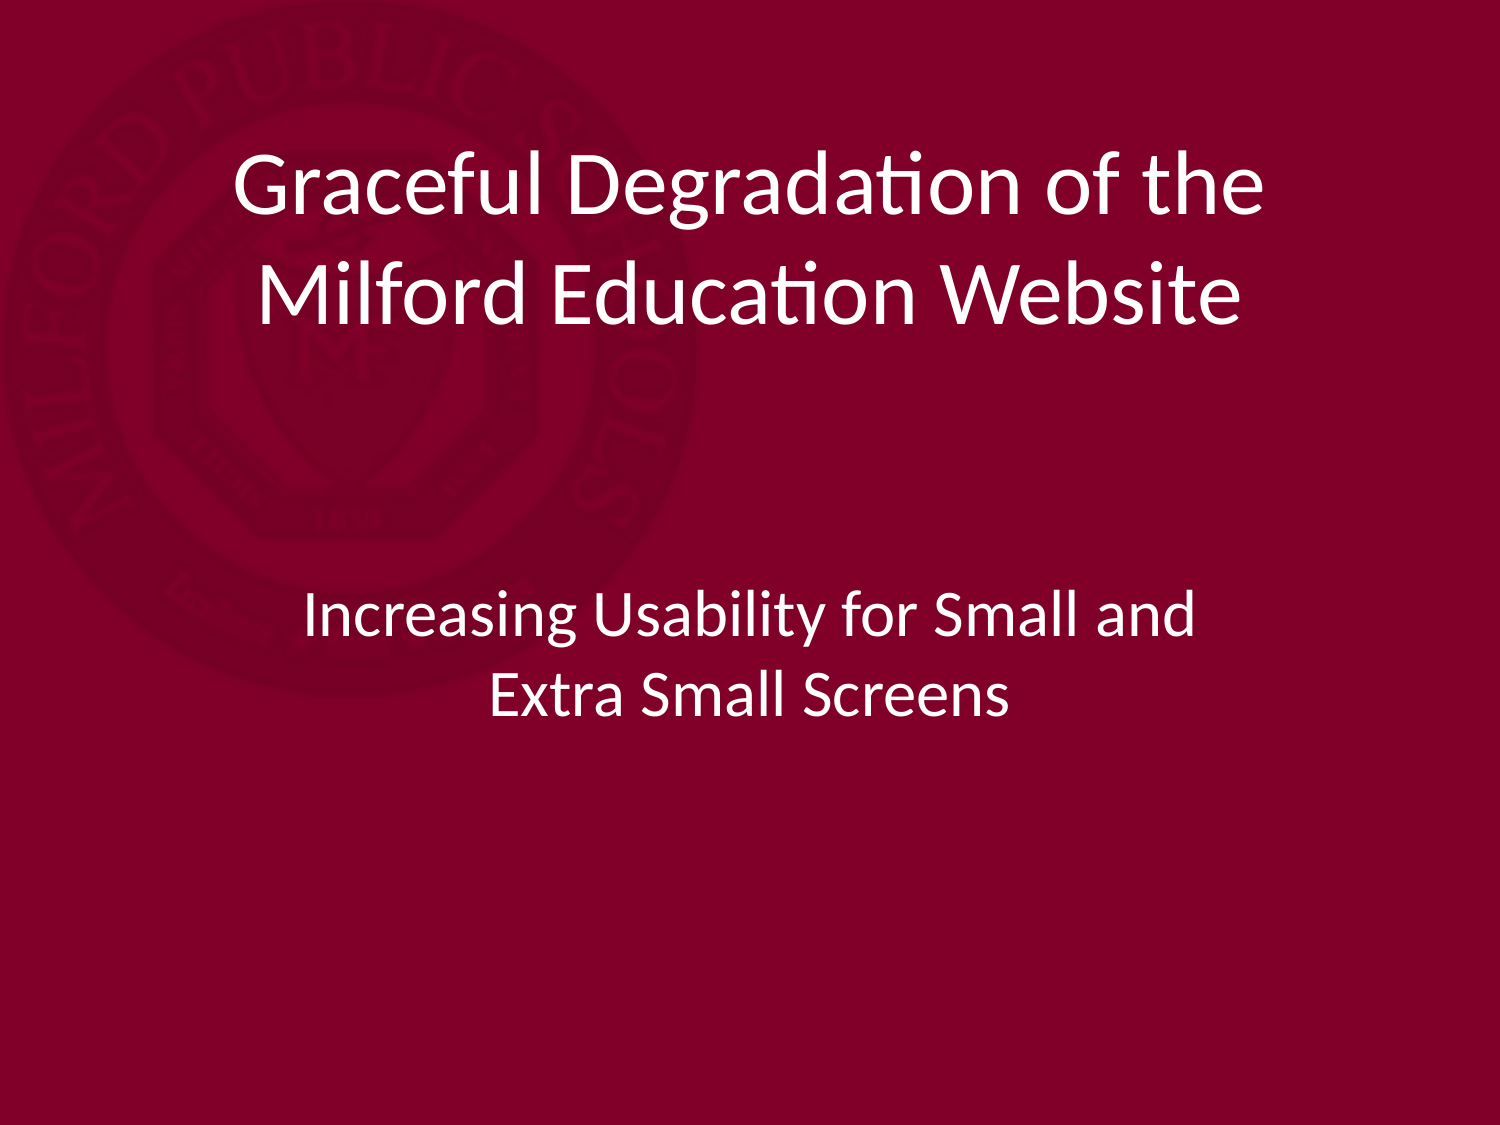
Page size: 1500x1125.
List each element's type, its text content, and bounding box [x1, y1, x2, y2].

title Graceful Degradation of the Milford Education Website [705, 112, 1388, 354]
subtitle Increasing Usability for Small and Extra Small Screens [225, 562, 1275, 850]
picture [0, 0, 702, 698]
